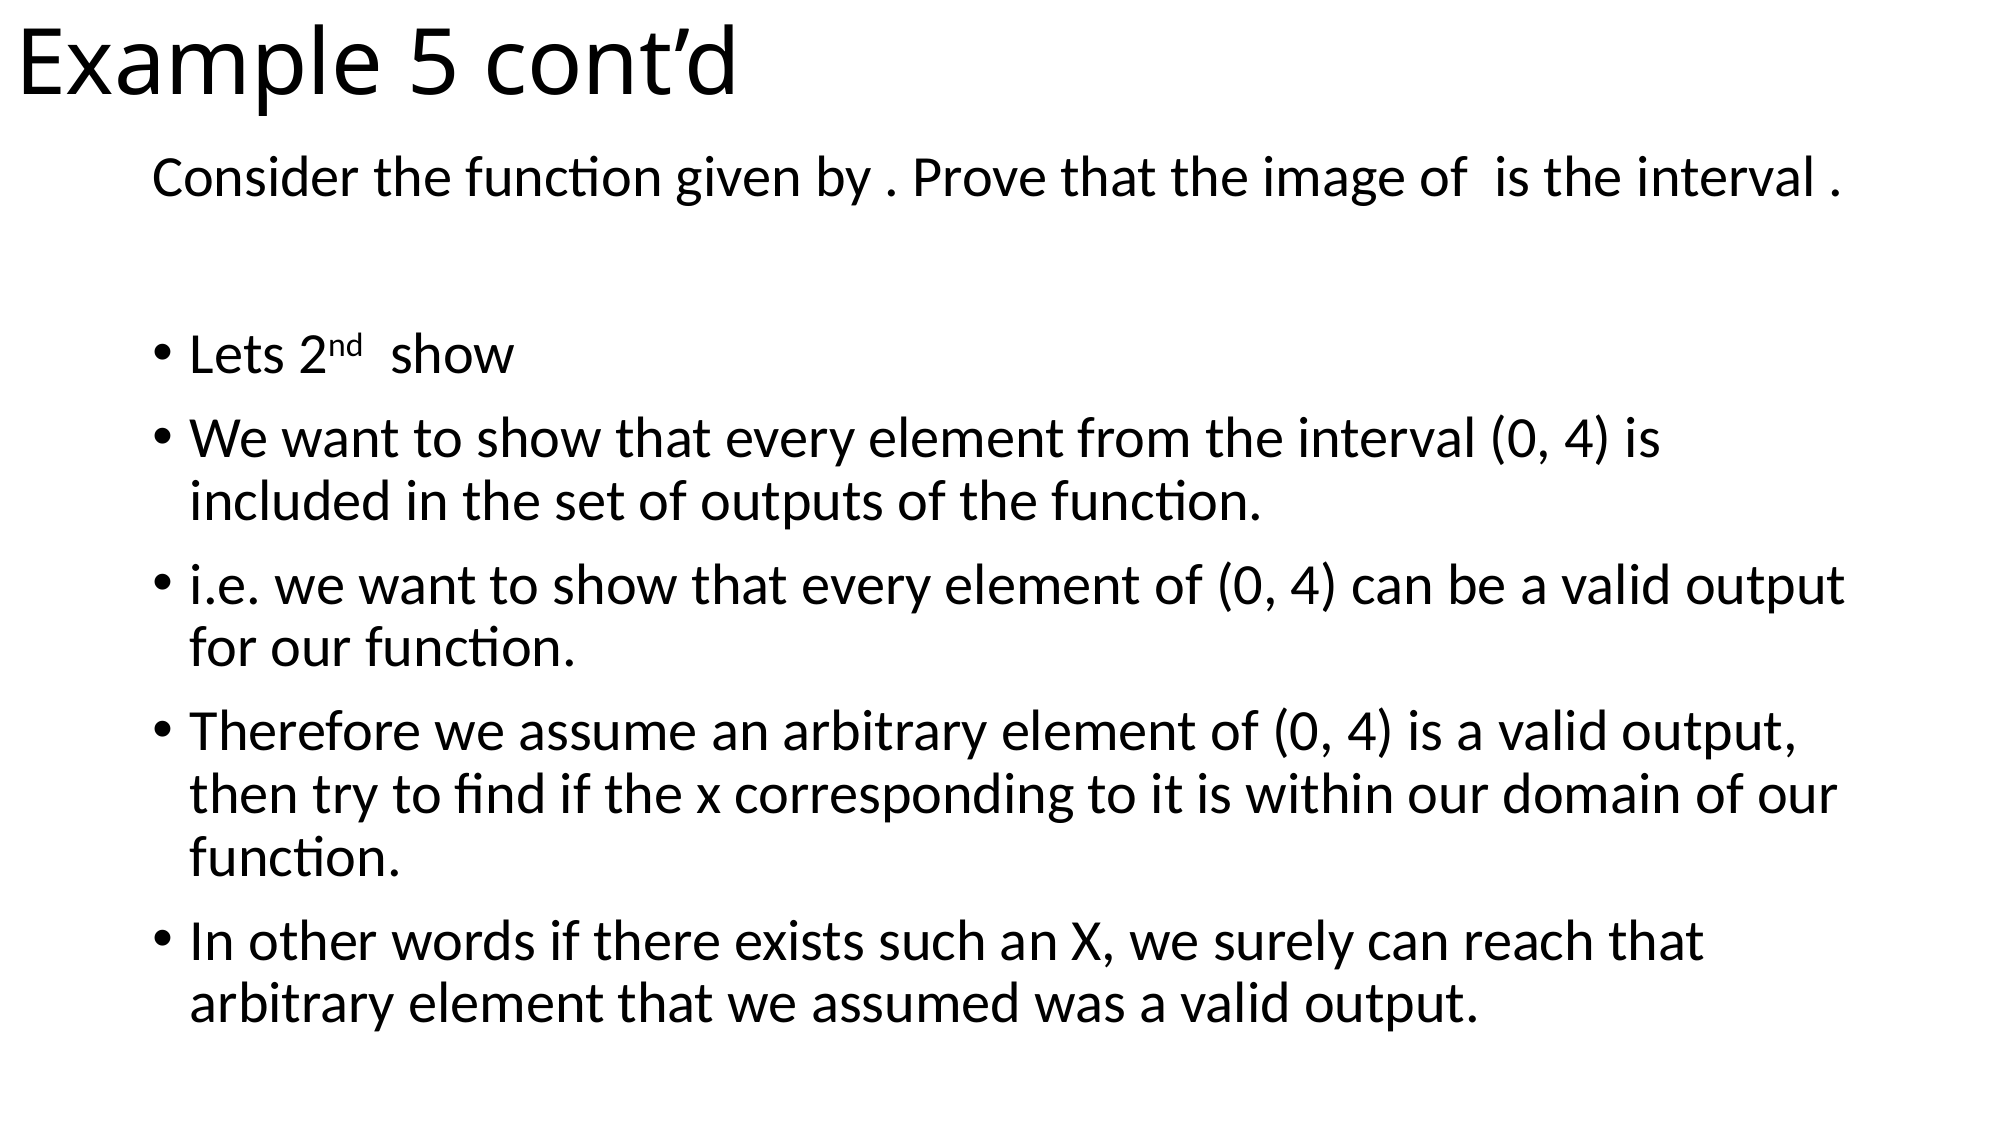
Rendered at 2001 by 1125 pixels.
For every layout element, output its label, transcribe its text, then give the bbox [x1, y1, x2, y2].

title Example 5 cont’d [0, 0, 1863, 131]
